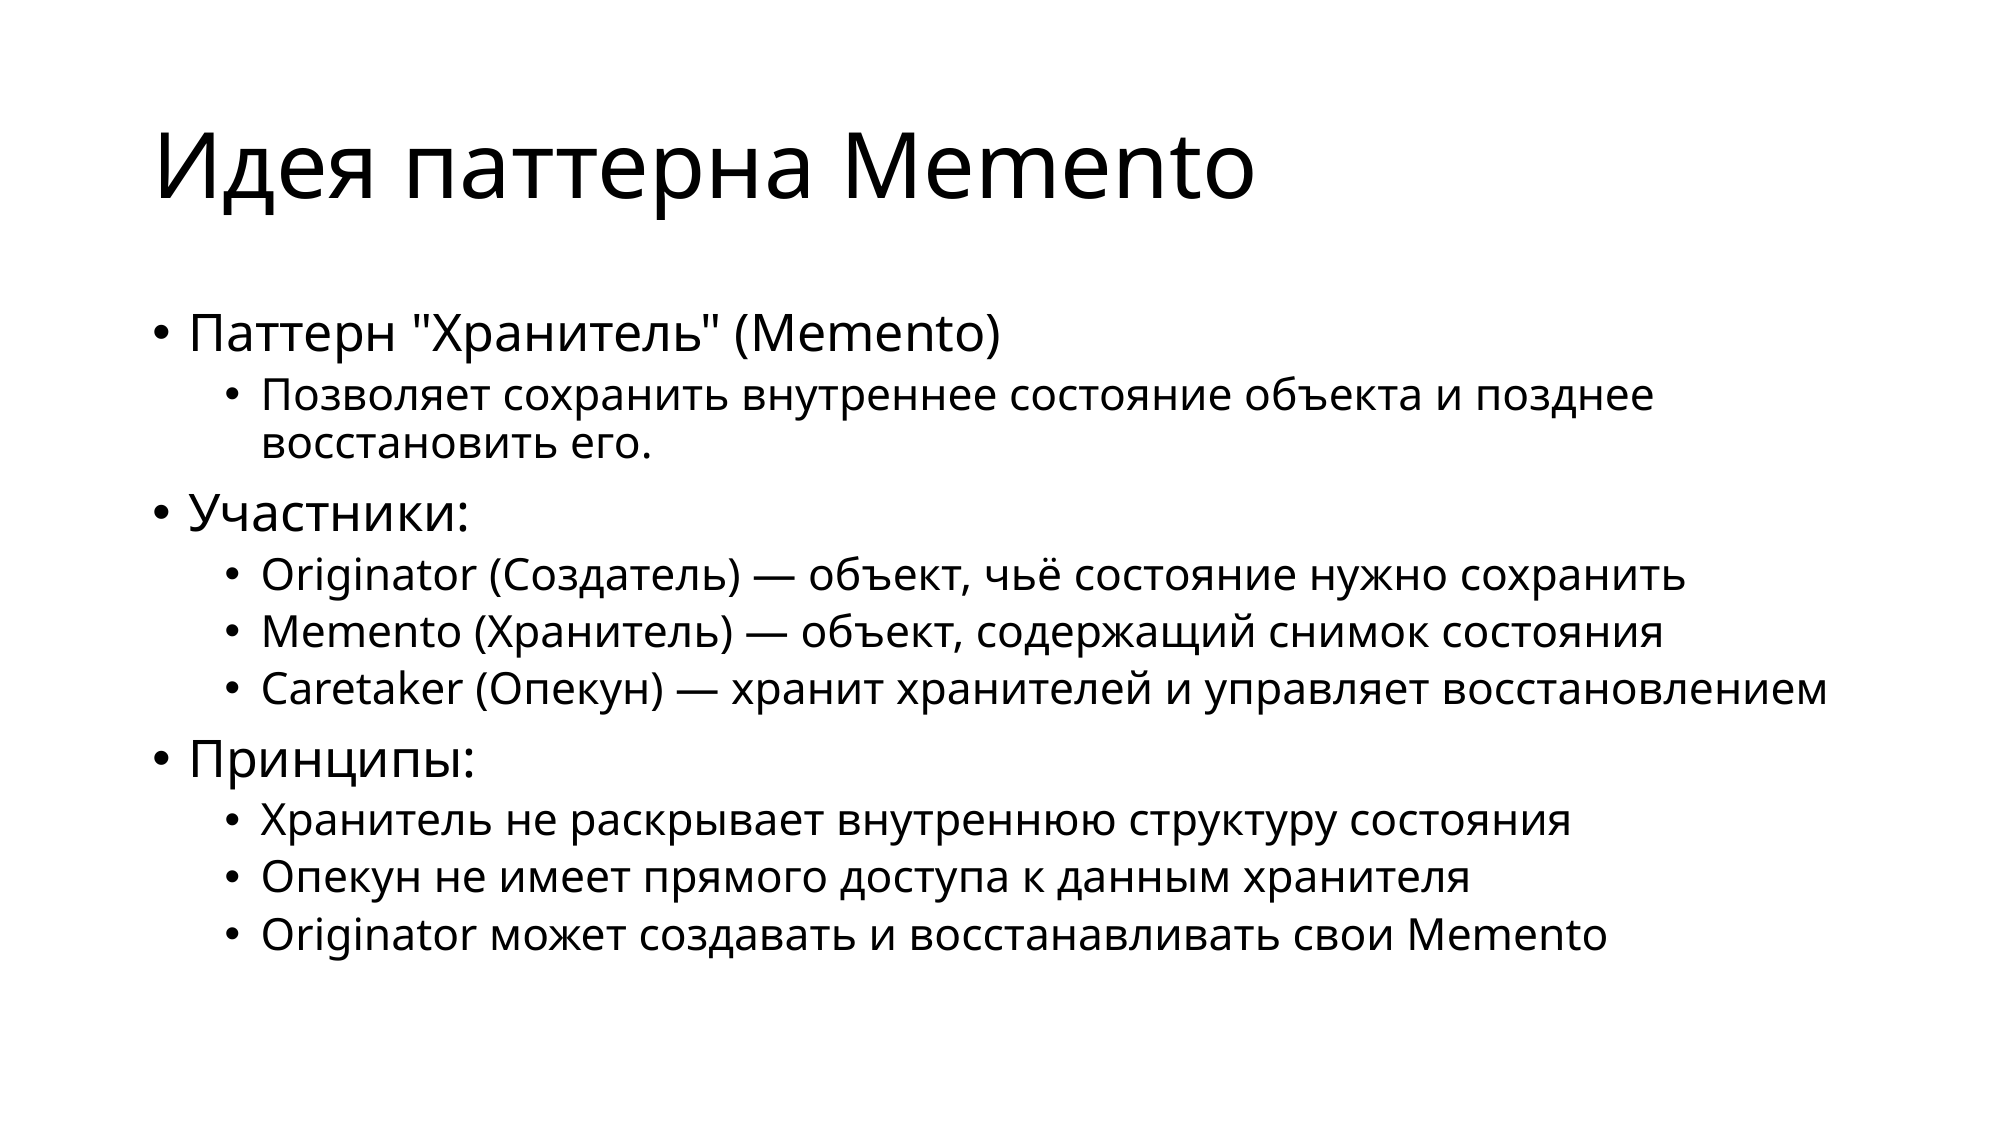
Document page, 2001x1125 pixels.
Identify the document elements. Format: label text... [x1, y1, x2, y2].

list Паттерн "Хранитель" (Memento) Позволяет сохранить внутреннее состояние объекта и позднее восстановить его. Участники: Originator (Создатель) — объект, чьё состояние нужно сохранить Memento (Хранитель) — объект, содержащий снимок состояния Caretaker (Опекун) — хранит хранителей и управляет восстановлением Принципы: Хранитель не раскрывает внутреннюю структуру состояния Опекун не имеет прямого доступа к данным хранителя Originator может создавать и восстанавливать свои Memento [137, 299, 1863, 1014]
title Идея паттерна Memento [137, 59, 1863, 278]
